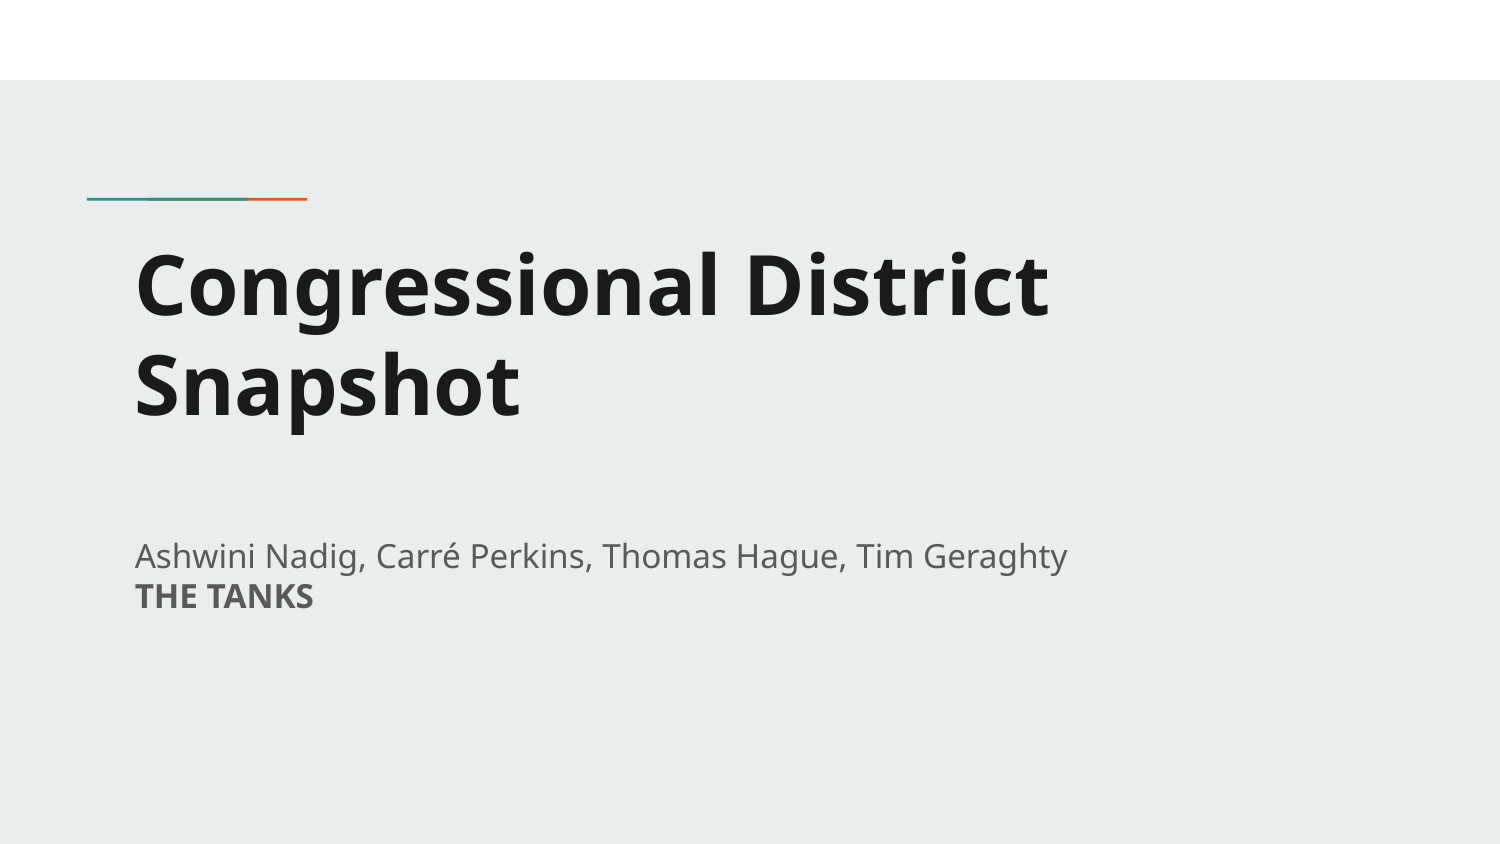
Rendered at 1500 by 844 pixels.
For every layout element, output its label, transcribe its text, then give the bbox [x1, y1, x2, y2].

title Congressional District Snapshot [119, 216, 1381, 490]
subtitle Ashwini Nadig, Carré Perkins, Thomas Hague, Tim Geraghty THE TANKS [119, 520, 1381, 638]
